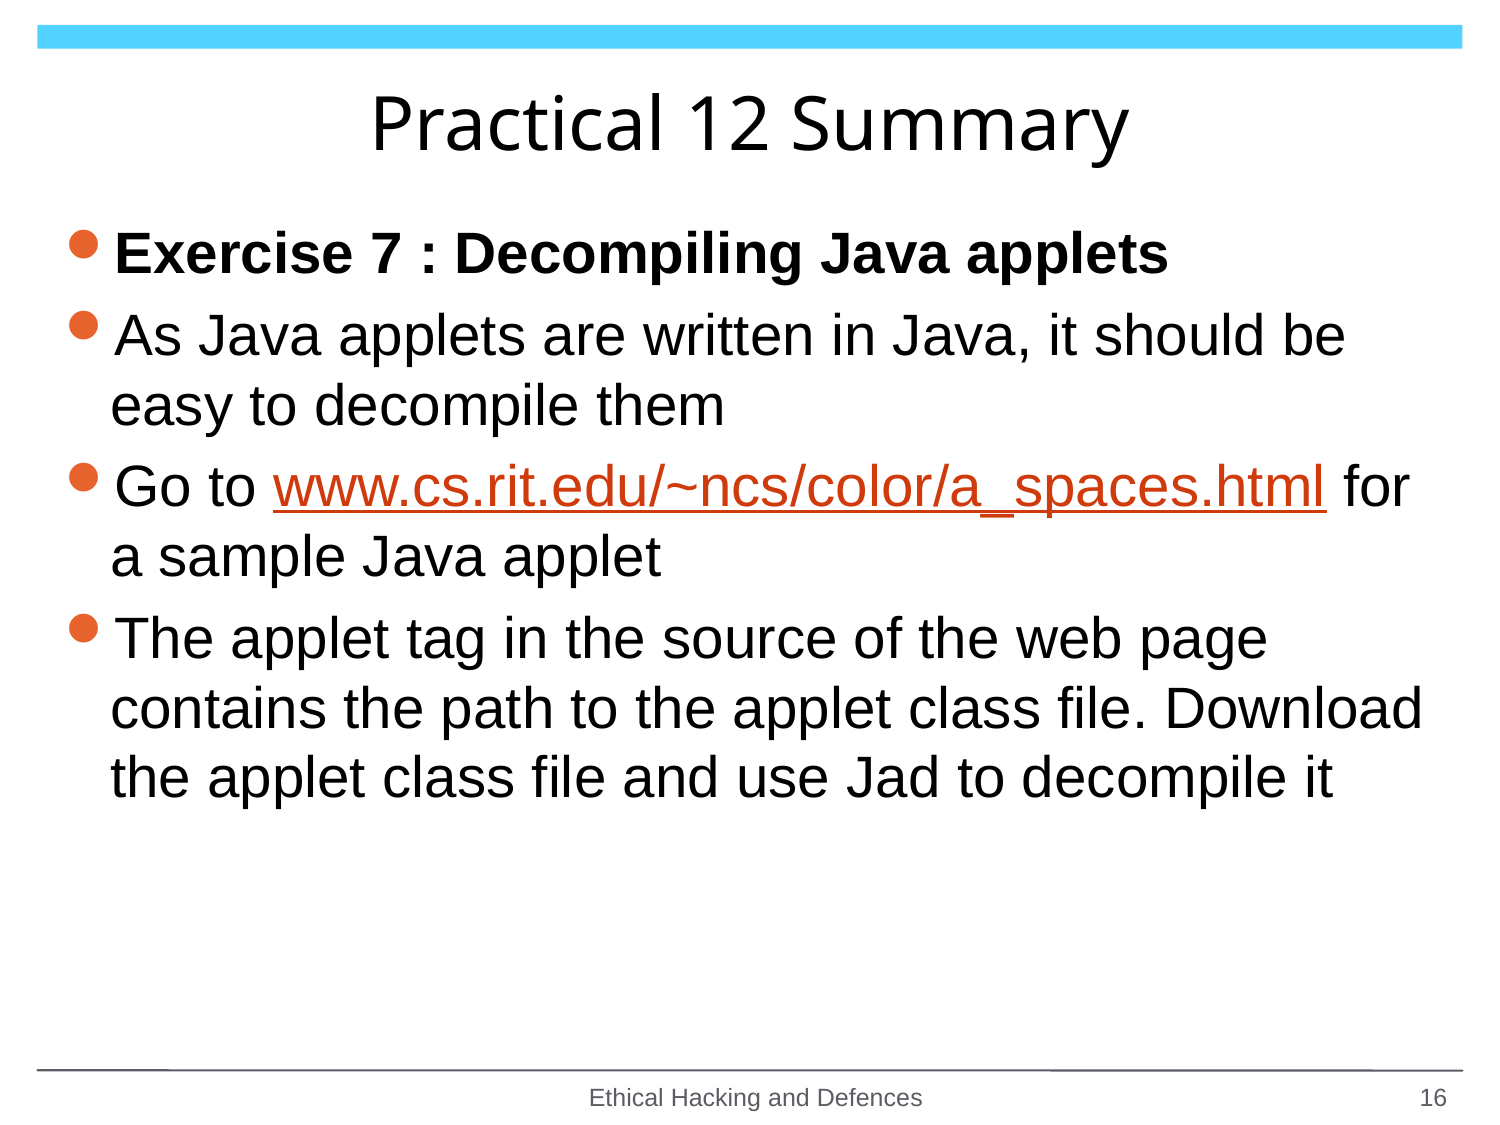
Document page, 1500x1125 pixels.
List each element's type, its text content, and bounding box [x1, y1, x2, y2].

title Practical 12 Summary [50, 45, 1450, 197]
footer Ethical Hacking and Defences [474, 1069, 1038, 1123]
list Exercise 7 : Decompiling Java applets As Java applets are written in Java, it should be easy to decompile them Go to www.cs.rit.edu/~ncs/color/a_spaces.html for a sample Java applet The applet tag in the source of the web page contains the path to the applet class file. Download the applet class file and use Jad to decompile it [50, 208, 1450, 1050]
slide_number 16 [1112, 1069, 1463, 1123]
